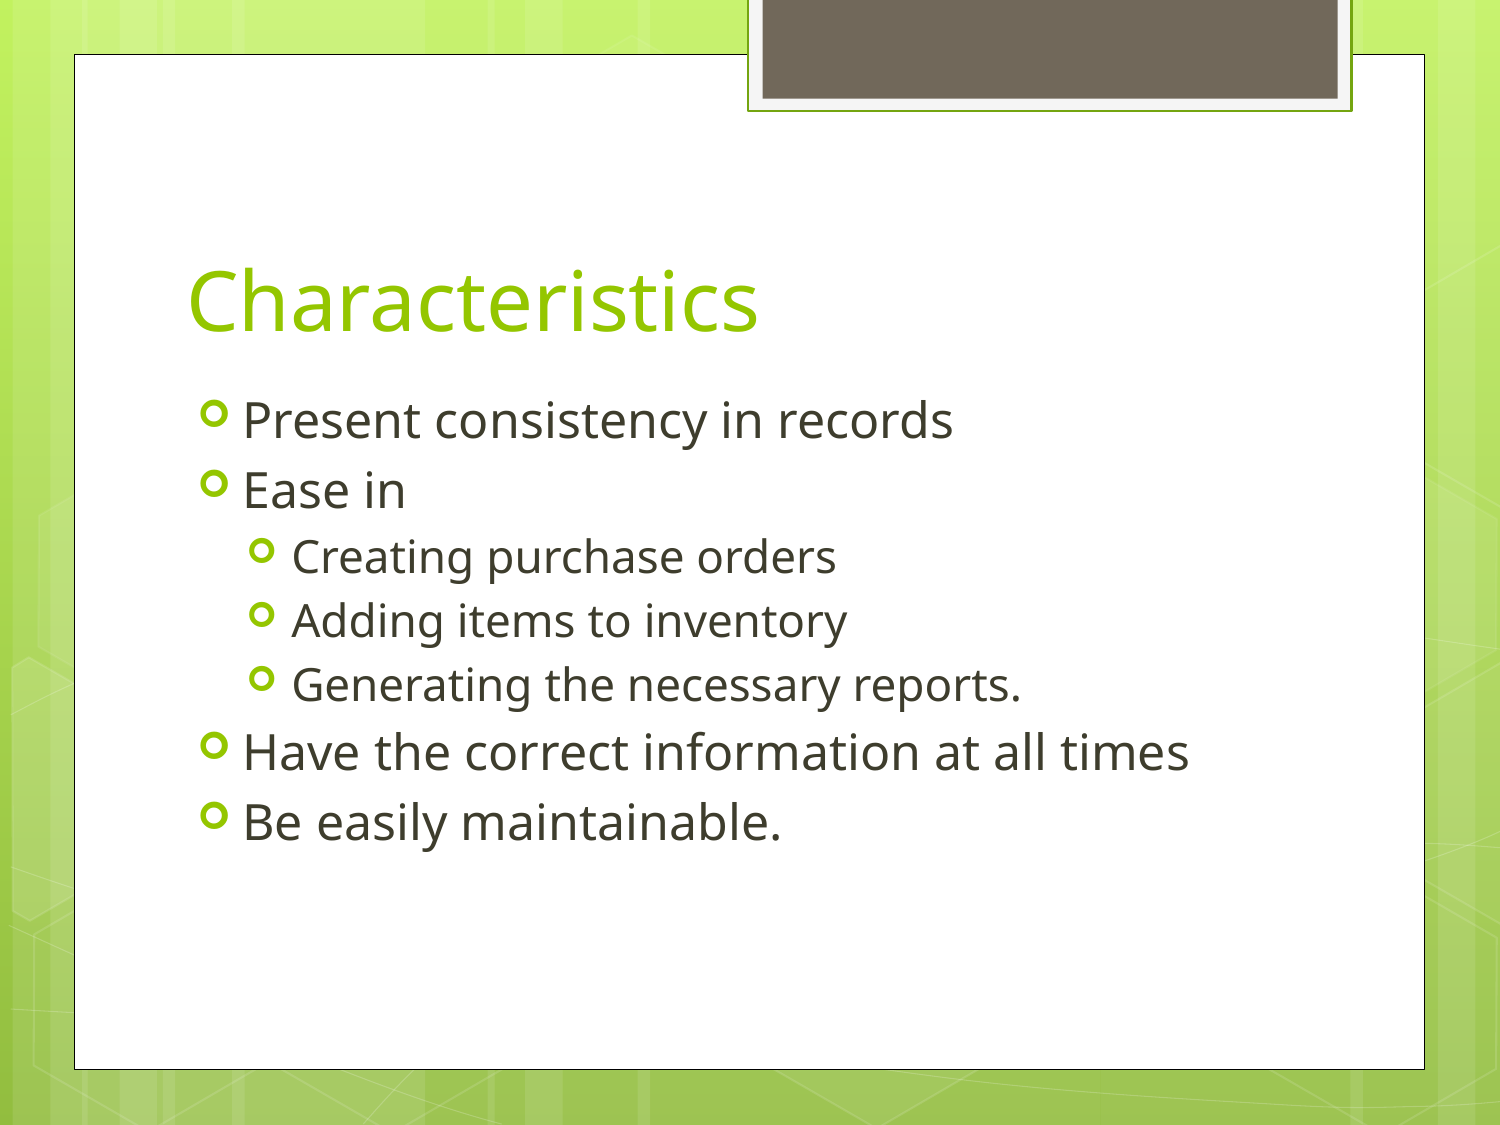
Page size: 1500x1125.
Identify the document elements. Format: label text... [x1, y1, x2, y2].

list Present consistency in records Ease in Creating purchase orders Adding items to inventory Generating the necessary reports. Have the correct information at all times Be easily maintainable. [171, 381, 1283, 957]
title Characteristics [171, 168, 1324, 357]
